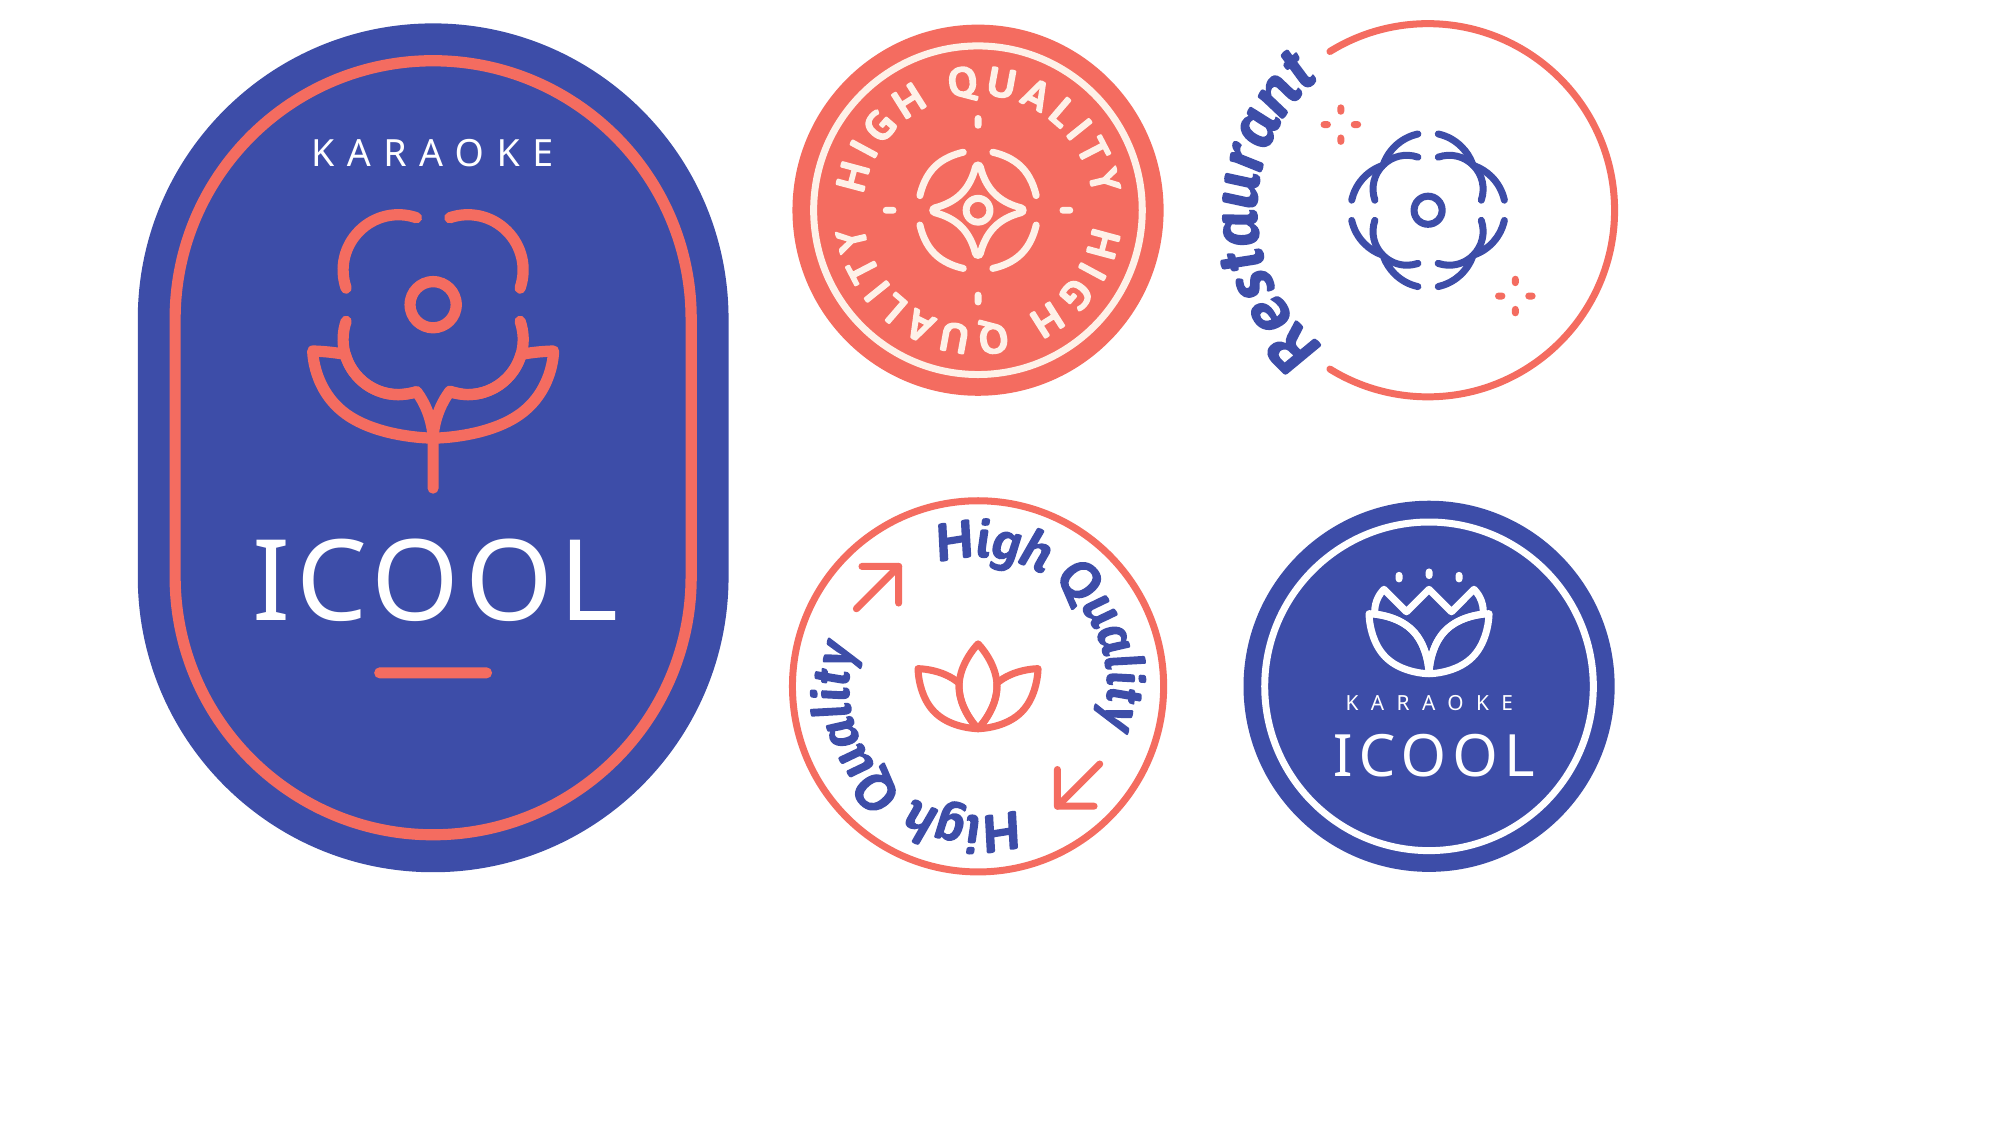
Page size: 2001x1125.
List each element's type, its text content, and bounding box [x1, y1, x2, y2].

text_box [838, 743, 874, 778]
text_box [977, 529, 990, 559]
text_box [1257, 75, 1303, 119]
text_box [1495, 292, 1506, 300]
text_box [1511, 305, 1519, 317]
text_box [307, 345, 433, 444]
text_box [1261, 518, 1597, 855]
text_box [929, 161, 1027, 259]
text_box [1280, 49, 1317, 88]
text_box [137, 23, 729, 873]
text_box [1320, 121, 1331, 129]
text_box [1138, 674, 1147, 684]
text_box [809, 689, 818, 698]
text_box [1434, 217, 1508, 291]
text_box [1243, 500, 1615, 872]
text_box [1326, 20, 1619, 401]
text_box [939, 322, 968, 355]
text_box [820, 687, 851, 700]
text_box [1082, 595, 1118, 630]
text_box [337, 209, 422, 294]
text_box [989, 531, 1022, 572]
text_box KARAOKE [1330, 681, 1528, 710]
text_box [1395, 571, 1403, 583]
text_box [1434, 151, 1487, 204]
text_box ICOOL [237, 500, 634, 651]
text_box [1061, 760, 1104, 802]
text_box [1525, 292, 1536, 300]
text_box [1059, 280, 1091, 312]
text_box [1017, 527, 1051, 574]
text_box [1018, 80, 1046, 114]
text_box [1104, 655, 1146, 670]
text_box [916, 221, 967, 272]
text_box [989, 148, 1040, 200]
text_box [1337, 134, 1345, 145]
text_box [916, 148, 967, 200]
text_box [834, 231, 867, 256]
text_box [974, 114, 982, 129]
text_box [788, 497, 1168, 876]
text_box [1350, 121, 1362, 129]
text_box [854, 762, 896, 811]
text_box [1066, 118, 1093, 141]
text_box [1410, 192, 1446, 228]
text_box [427, 345, 560, 444]
text_box [858, 562, 903, 607]
text_box [955, 640, 1001, 733]
text_box [1387, 254, 1422, 269]
text_box [825, 715, 859, 747]
text_box [169, 55, 697, 841]
text_box [1235, 270, 1275, 298]
text_box [1337, 104, 1345, 115]
text_box [1086, 228, 1121, 260]
text_box [444, 316, 529, 401]
text_box [988, 66, 1017, 99]
text_box [891, 82, 927, 120]
text_box [984, 810, 1018, 854]
text_box [914, 665, 977, 733]
text_box [1425, 610, 1493, 678]
text_box [792, 24, 1164, 396]
text_box [849, 139, 878, 159]
text_box [1222, 172, 1261, 208]
text_box [974, 291, 982, 306]
text_box [1221, 209, 1260, 246]
text_box [1425, 568, 1433, 580]
text_box [966, 814, 979, 844]
text_box [337, 316, 422, 401]
text_box [1369, 217, 1384, 251]
text_box [1106, 673, 1136, 686]
text_box [1472, 217, 1487, 251]
text_box [1048, 96, 1072, 130]
text_box [948, 66, 979, 102]
text_box [845, 260, 878, 287]
text_box [1455, 571, 1463, 583]
text_box [905, 799, 939, 845]
text_box [835, 161, 871, 192]
text_box [1348, 130, 1422, 204]
text_box [1059, 206, 1074, 214]
text_box [1078, 262, 1107, 282]
text_box [1079, 134, 1112, 160]
text_box [852, 570, 895, 613]
text_box [882, 206, 897, 214]
text_box [1365, 610, 1429, 678]
text_box ICOOL [1318, 710, 1550, 796]
text_box [865, 109, 898, 141]
text_box [966, 846, 975, 855]
text_box [934, 801, 967, 841]
text_box [444, 209, 529, 294]
text_box [1434, 130, 1508, 204]
text_box [1089, 165, 1122, 189]
text_box [884, 291, 909, 324]
text_box KARAOKE [296, 121, 568, 182]
text_box [1267, 320, 1322, 375]
text_box [989, 221, 1040, 272]
text_box [427, 432, 439, 494]
text_box [863, 280, 890, 303]
text_box [822, 637, 863, 670]
text_box [979, 665, 1042, 733]
text_box [374, 667, 493, 679]
text_box [1371, 585, 1487, 616]
text_box [981, 518, 991, 526]
text_box [1053, 766, 1098, 810]
text_box [1220, 248, 1265, 272]
text_box [938, 519, 972, 562]
text_box [1029, 301, 1066, 339]
text_box [977, 319, 1008, 355]
text_box [810, 42, 1146, 379]
text_box [1093, 703, 1134, 736]
text_box [1240, 106, 1282, 148]
text_box [910, 307, 938, 341]
text_box [1251, 296, 1290, 331]
text_box [814, 667, 851, 684]
text_box [1434, 254, 1469, 269]
text_box [1105, 688, 1142, 705]
text_box [1060, 562, 1102, 610]
text_box [962, 194, 994, 226]
text_box [404, 275, 462, 334]
text_box [1511, 275, 1519, 287]
text_box [1348, 217, 1422, 291]
text_box [1097, 626, 1131, 657]
text_box [1229, 141, 1264, 173]
text_box [1369, 151, 1422, 204]
text_box [810, 702, 852, 717]
